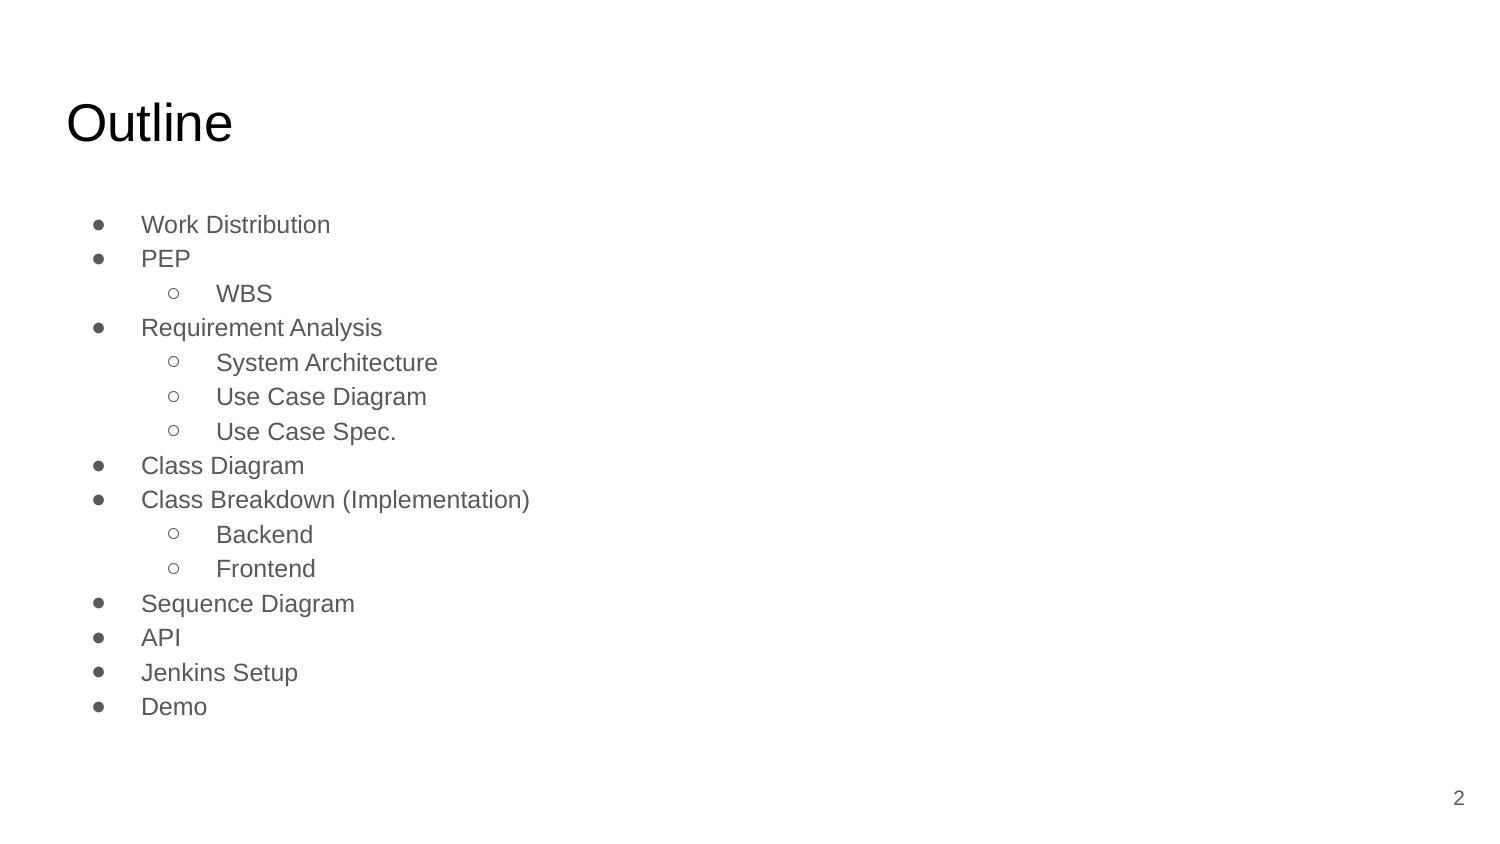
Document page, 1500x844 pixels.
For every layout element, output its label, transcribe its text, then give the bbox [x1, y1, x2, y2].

slide_number 2 [1389, 764, 1480, 830]
title Outline [51, 72, 1449, 167]
list Work Distribution PEP WBS Requirement Analysis System Architecture Use Case Diagram Use Case Spec. Class Diagram Class Breakdown (Implementation) Backend Frontend Sequence Diagram API Jenkins Setup Demo [51, 189, 1449, 750]
